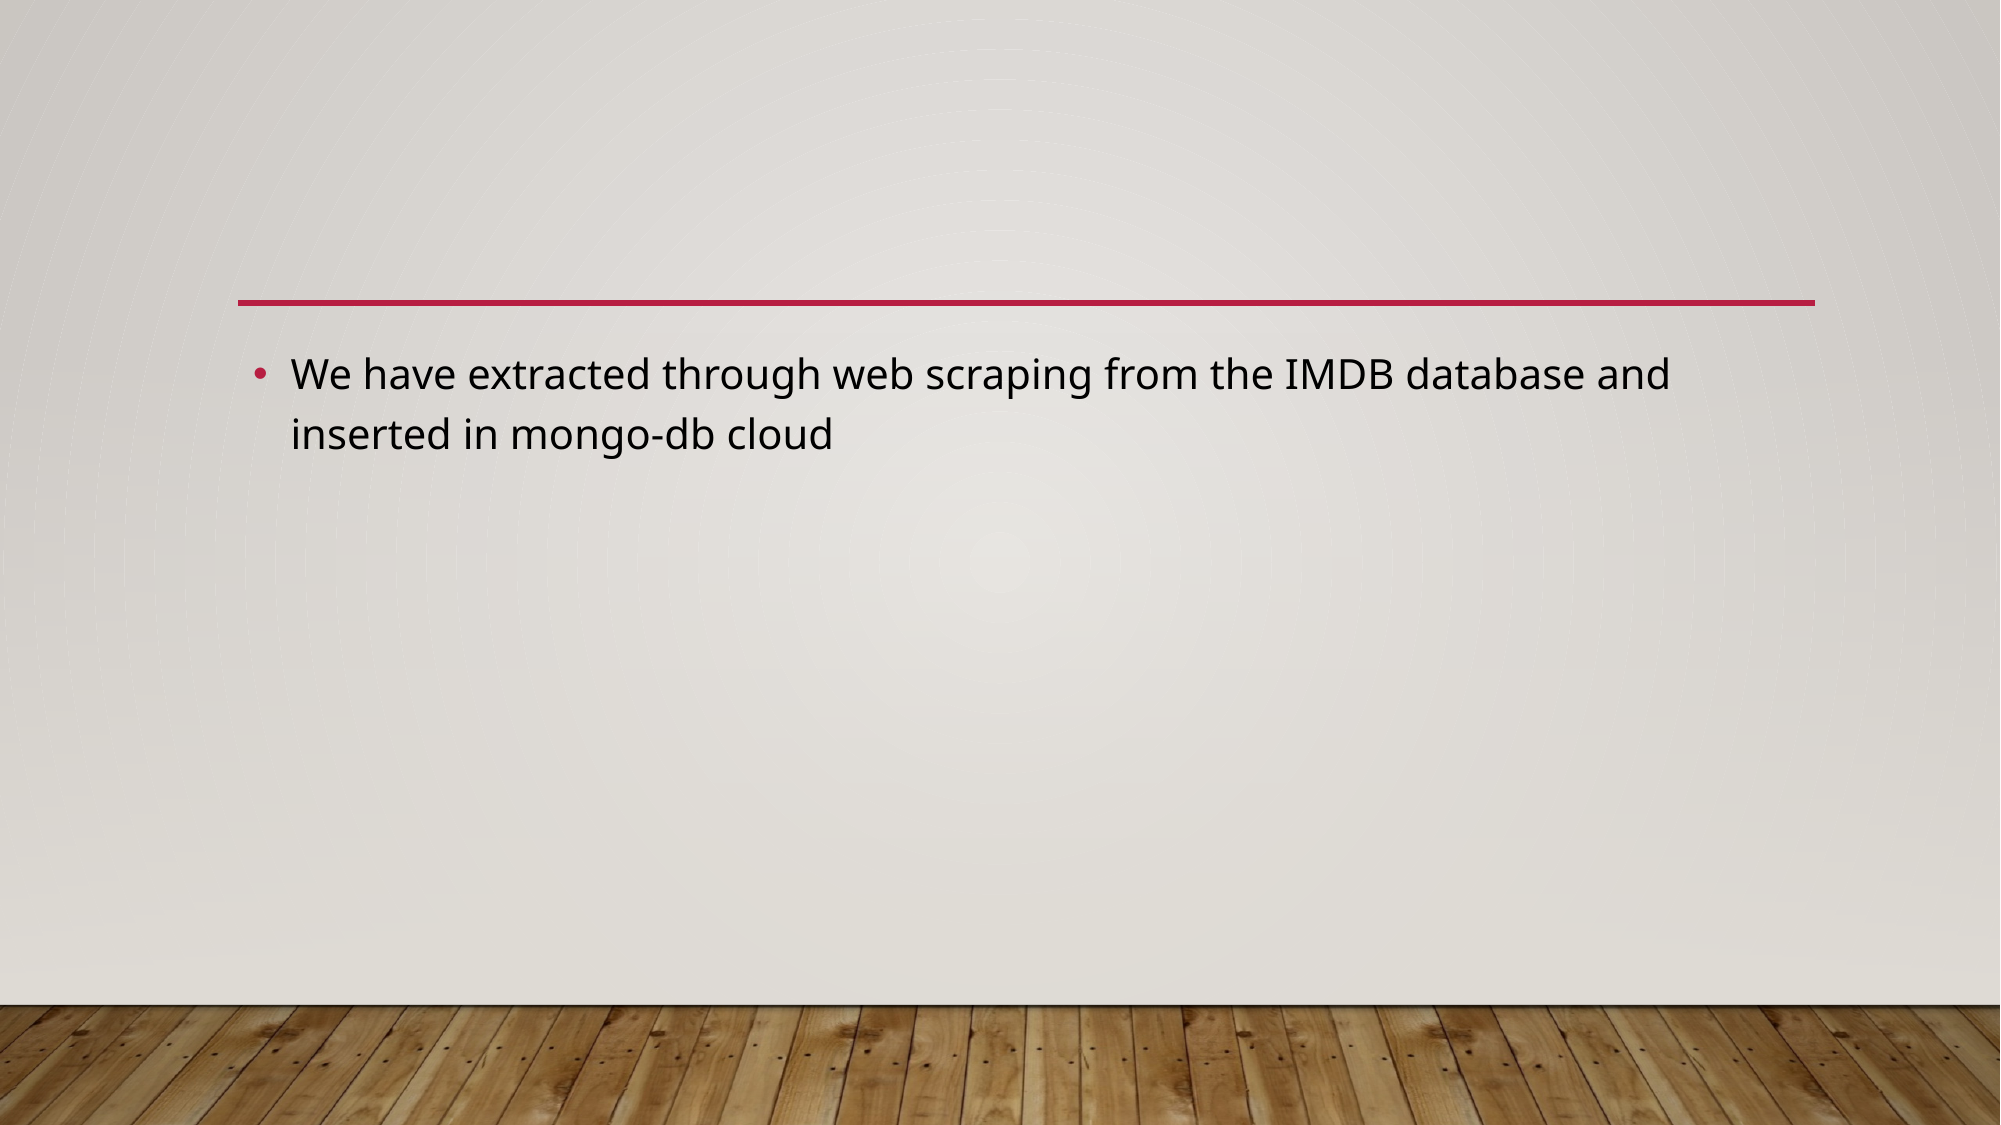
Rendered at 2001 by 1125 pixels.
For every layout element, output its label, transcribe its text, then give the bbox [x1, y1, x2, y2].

list We have extracted through web scraping from the IMDB database and inserted in mongo-db cloud [238, 330, 1818, 897]
picture [0, 1005, 2000, 1125]
